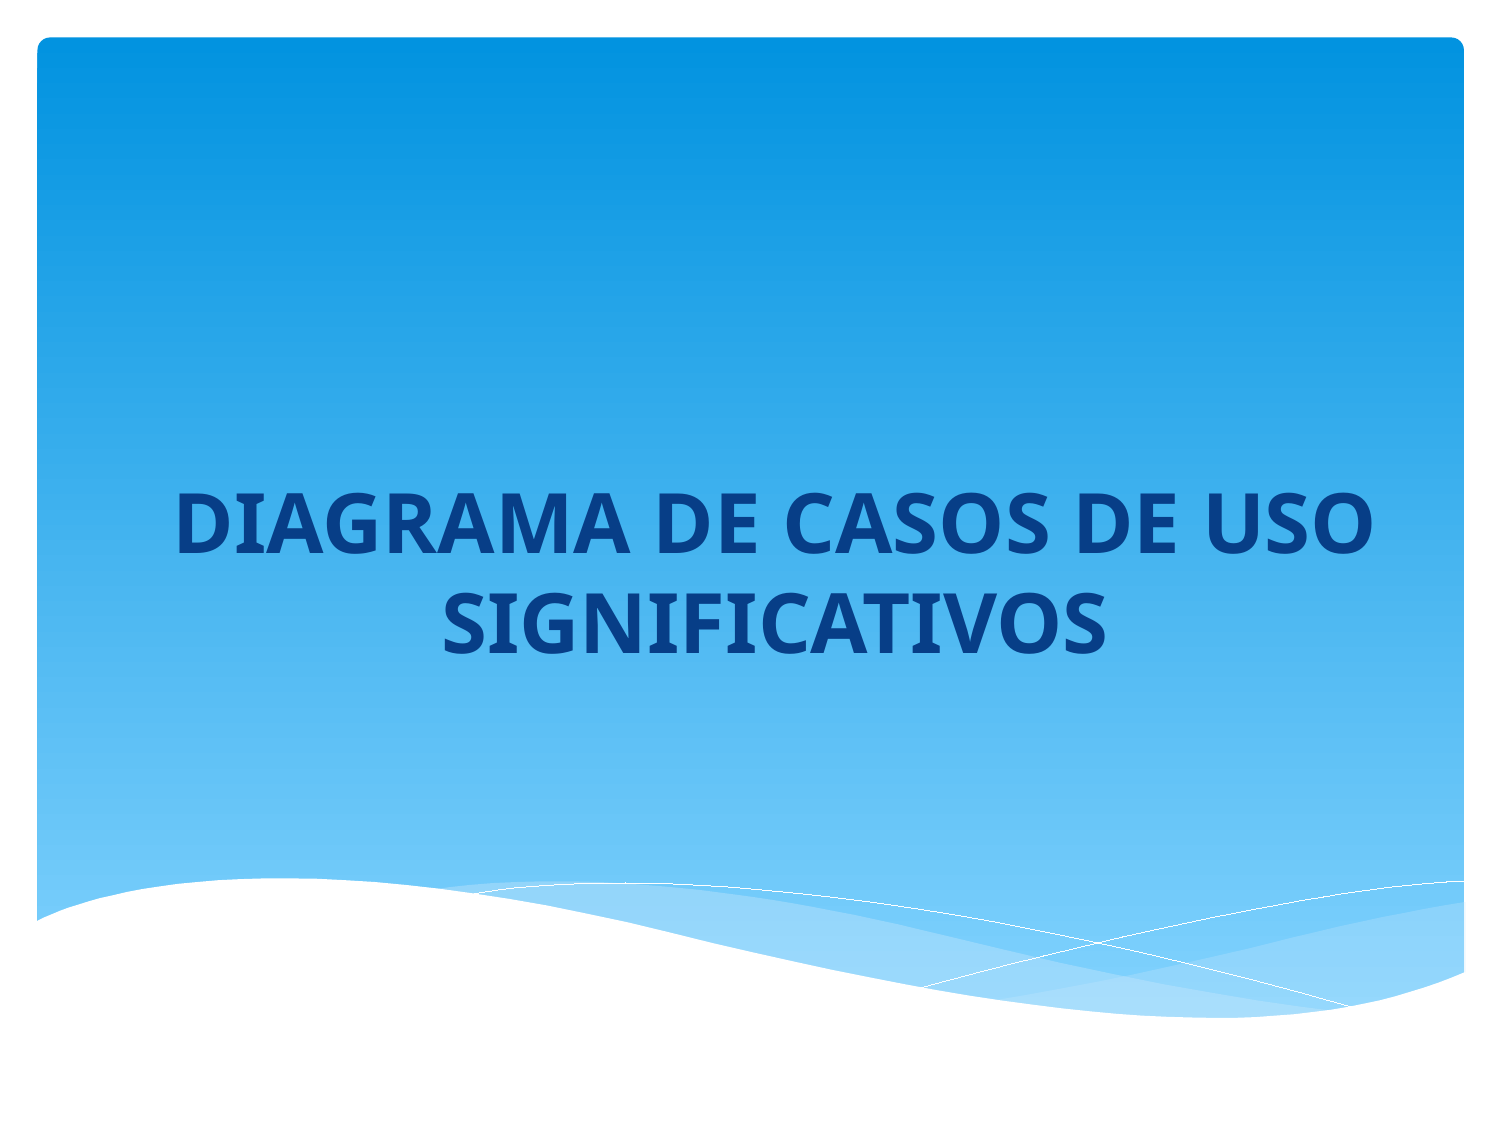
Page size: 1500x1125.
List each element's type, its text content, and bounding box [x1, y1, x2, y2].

title DIAGRAMA DE CASOS DE USO SIGNIFICATIVOS [100, 467, 1451, 674]
